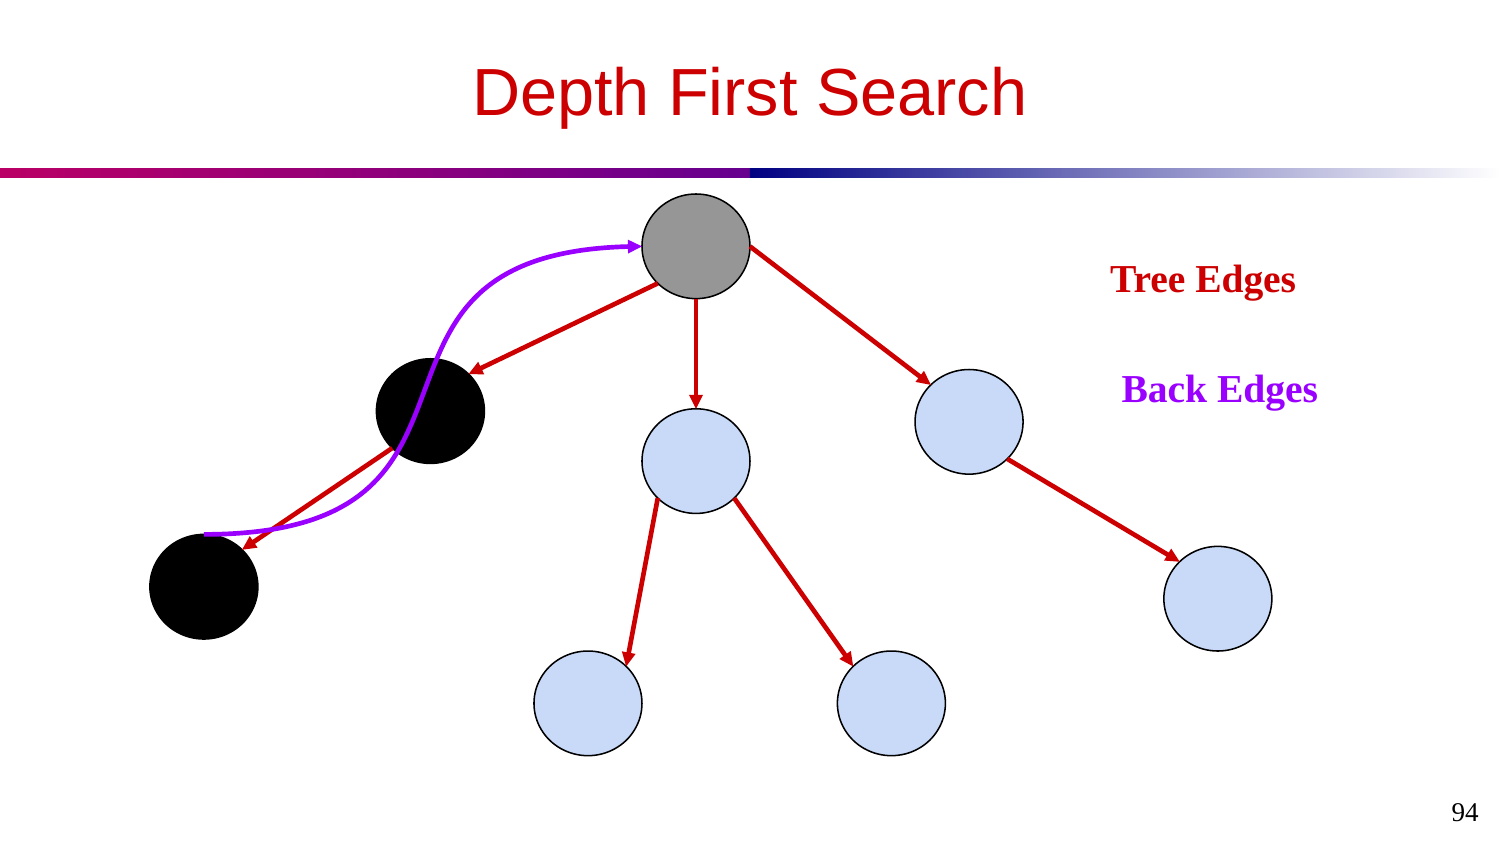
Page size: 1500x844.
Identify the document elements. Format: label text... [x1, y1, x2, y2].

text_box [733, 497, 854, 667]
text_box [241, 542, 393, 550]
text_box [203, 246, 643, 535]
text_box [625, 497, 658, 667]
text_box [1006, 458, 1180, 562]
text_box [648, 408, 751, 514]
slide_number ‹#› [1403, 779, 1494, 844]
text_box Back Edges [1106, 348, 1490, 426]
text_box [533, 651, 642, 756]
text_box [837, 651, 946, 756]
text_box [648, 283, 658, 375]
text_box [642, 193, 750, 299]
text_box [1163, 546, 1272, 652]
text_box [149, 534, 258, 640]
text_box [749, 246, 932, 386]
text_box Tree Edges [1095, 237, 1479, 316]
text_box [915, 369, 1024, 475]
title Depth First Search [75, 28, 1425, 150]
